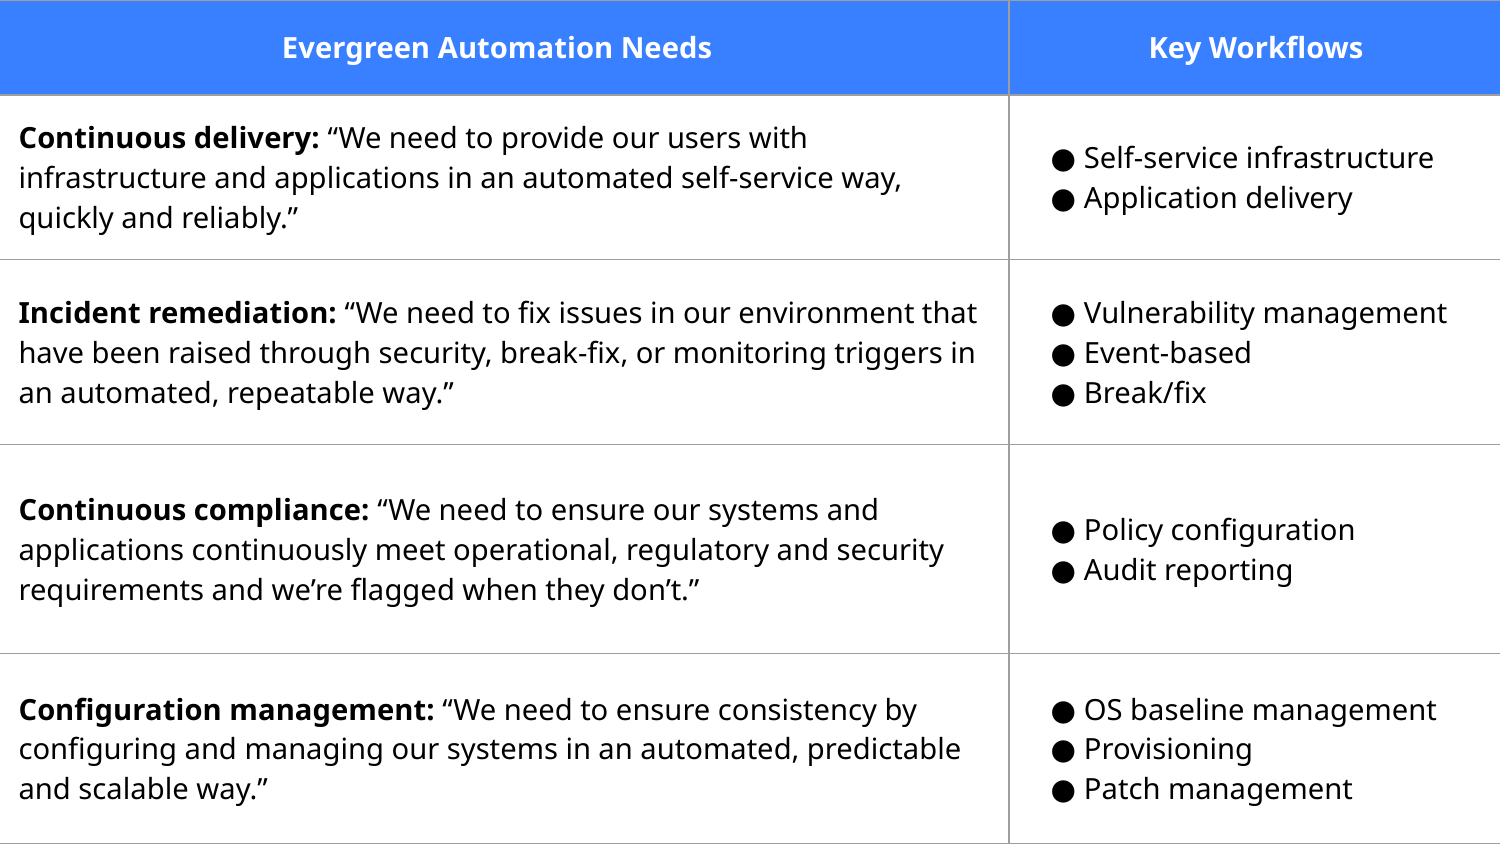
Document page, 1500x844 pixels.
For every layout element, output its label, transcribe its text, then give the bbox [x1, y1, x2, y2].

table_cell Self-service infrastructure Application delivery [1010, 96, 1500, 259]
table_cell Incident remediation: “We need to fix issues in our environment that have been raised through security, break-fix, or monitoring triggers in an automated, repeatable way.” [0, 260, 1008, 444]
table_cell Vulnerability management Event-based Break/fix [1010, 260, 1500, 444]
table_cell Continuous compliance: “We need to ensure our systems and applications continuously meet operational, regulatory and security requirements and we’re flagged when they don’t.” [0, 445, 1008, 653]
table_cell Policy configuration Audit reporting [1010, 445, 1500, 653]
table_header Key Workflows [1010, 1, 1500, 94]
table_header Evergreen Automation Needs [0, 1, 1008, 94]
table_cell OS baseline management Provisioning Patch management [1010, 654, 1500, 843]
table_cell Continuous delivery: “We need to provide our users with infrastructure and applications in an automated self-service way, quickly and reliably.” [0, 96, 1008, 259]
table_cell Configuration management: “We need to ensure consistency by configuring and managing our systems in an automated, predictable and scalable way.” [0, 654, 1008, 843]
